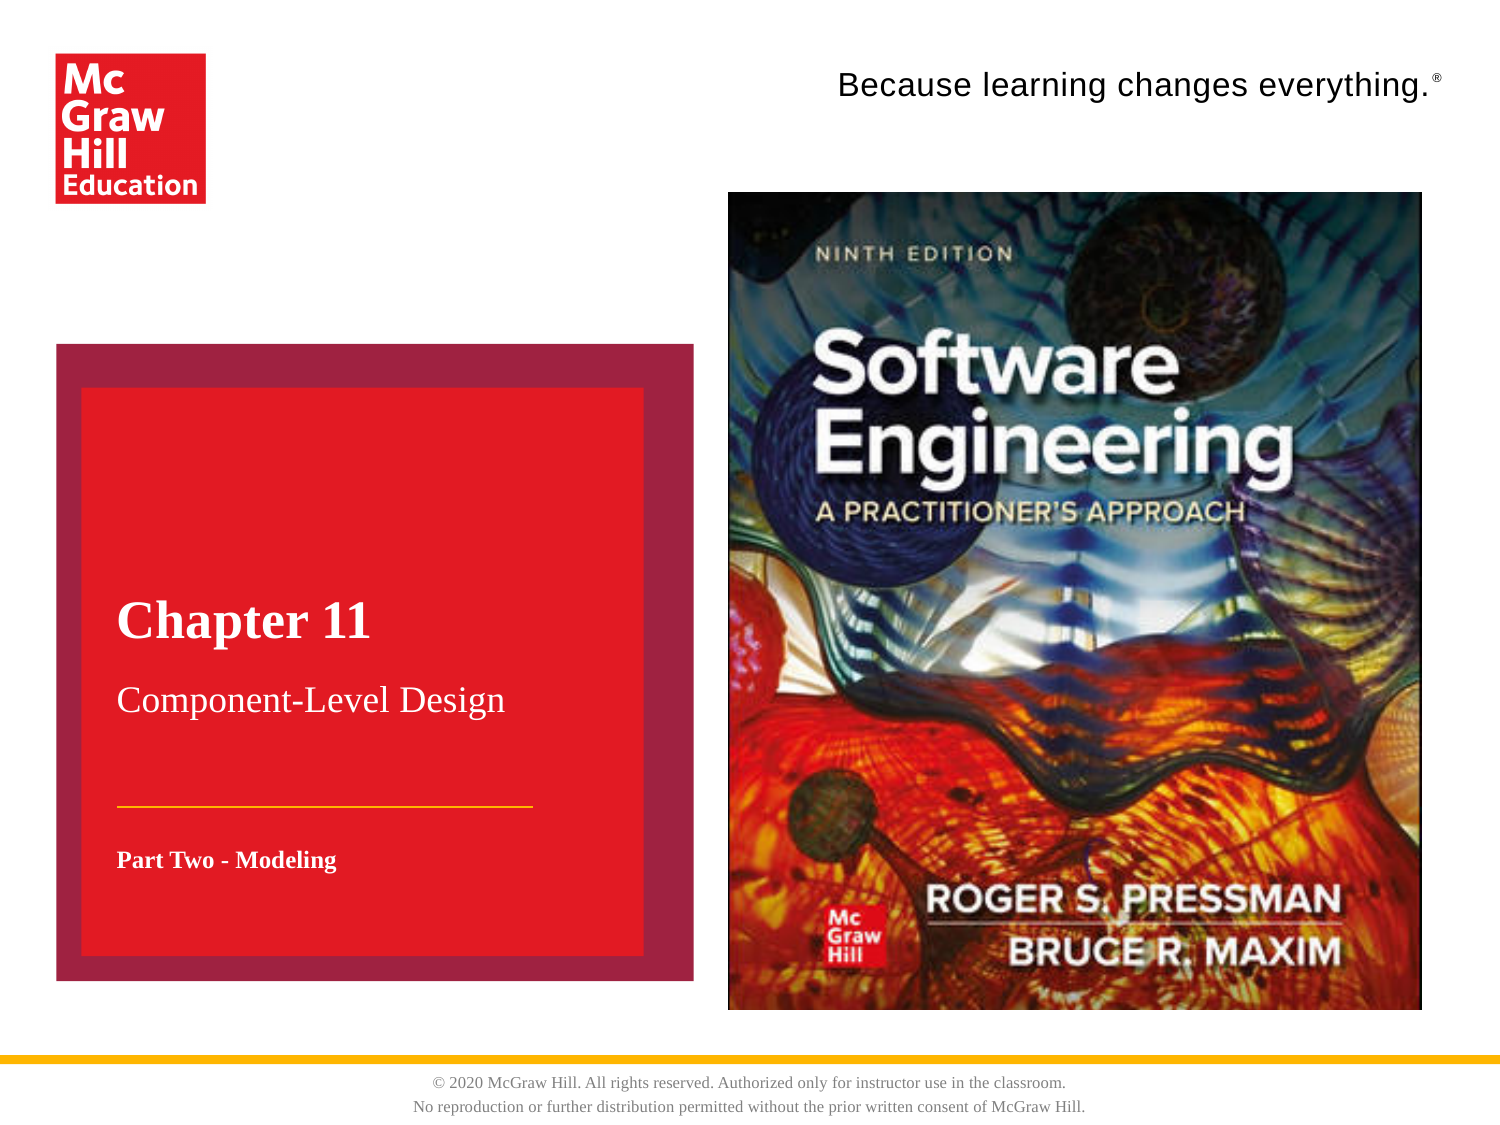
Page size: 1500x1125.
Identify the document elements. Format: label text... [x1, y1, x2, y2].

footer © 2020 McGraw Hill. All rights reserved. Authorized only for instructor use in the classroom. No reproduction or further distribution permitted without the prior written consent of McGraw Hill. [0, 1062, 1500, 1125]
list Part Two - Modeling [101, 836, 602, 930]
subtitle Component-Level Design [101, 667, 600, 800]
title Chapter 11 [101, 427, 600, 657]
picture [48, 46, 213, 211]
picture [728, 192, 1422, 1010]
